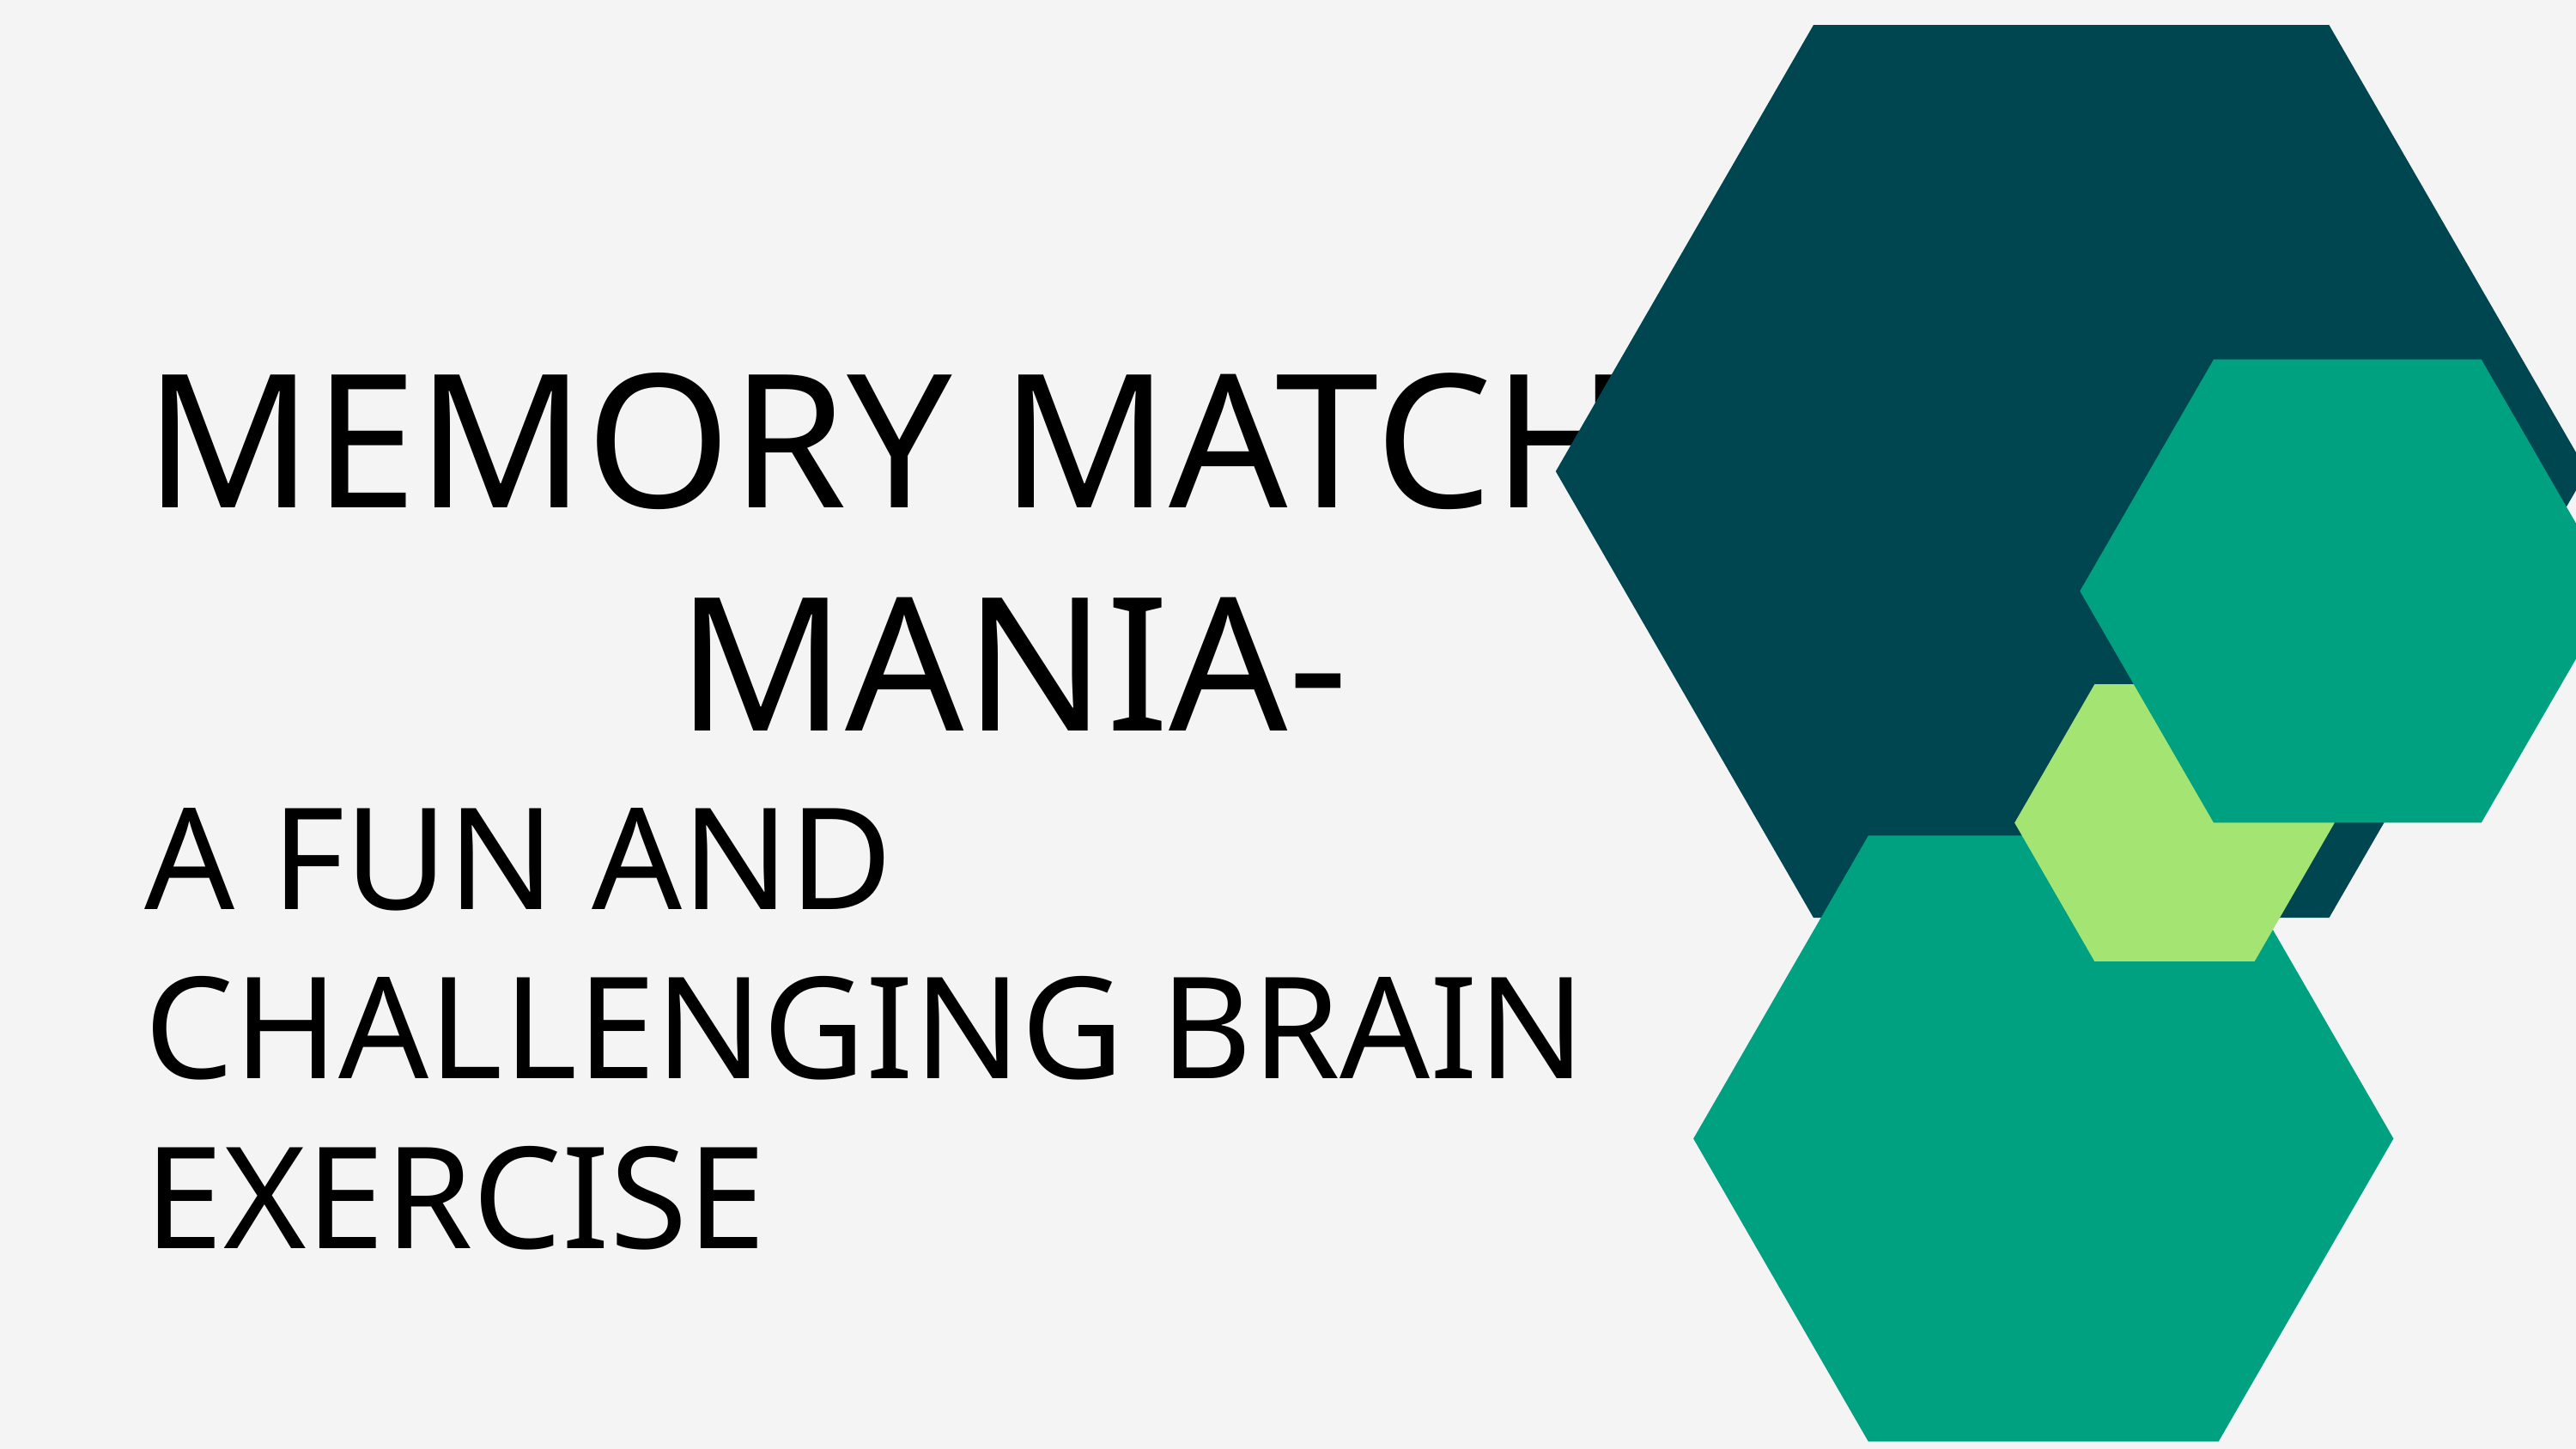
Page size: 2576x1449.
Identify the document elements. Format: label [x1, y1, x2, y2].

text_box [1692, 835, 2394, 1442]
text_box [2014, 683, 2336, 962]
text_box [2080, 359, 2576, 823]
text_box [144, 321, 1688, 1224]
text_box [1555, 24, 2576, 919]
